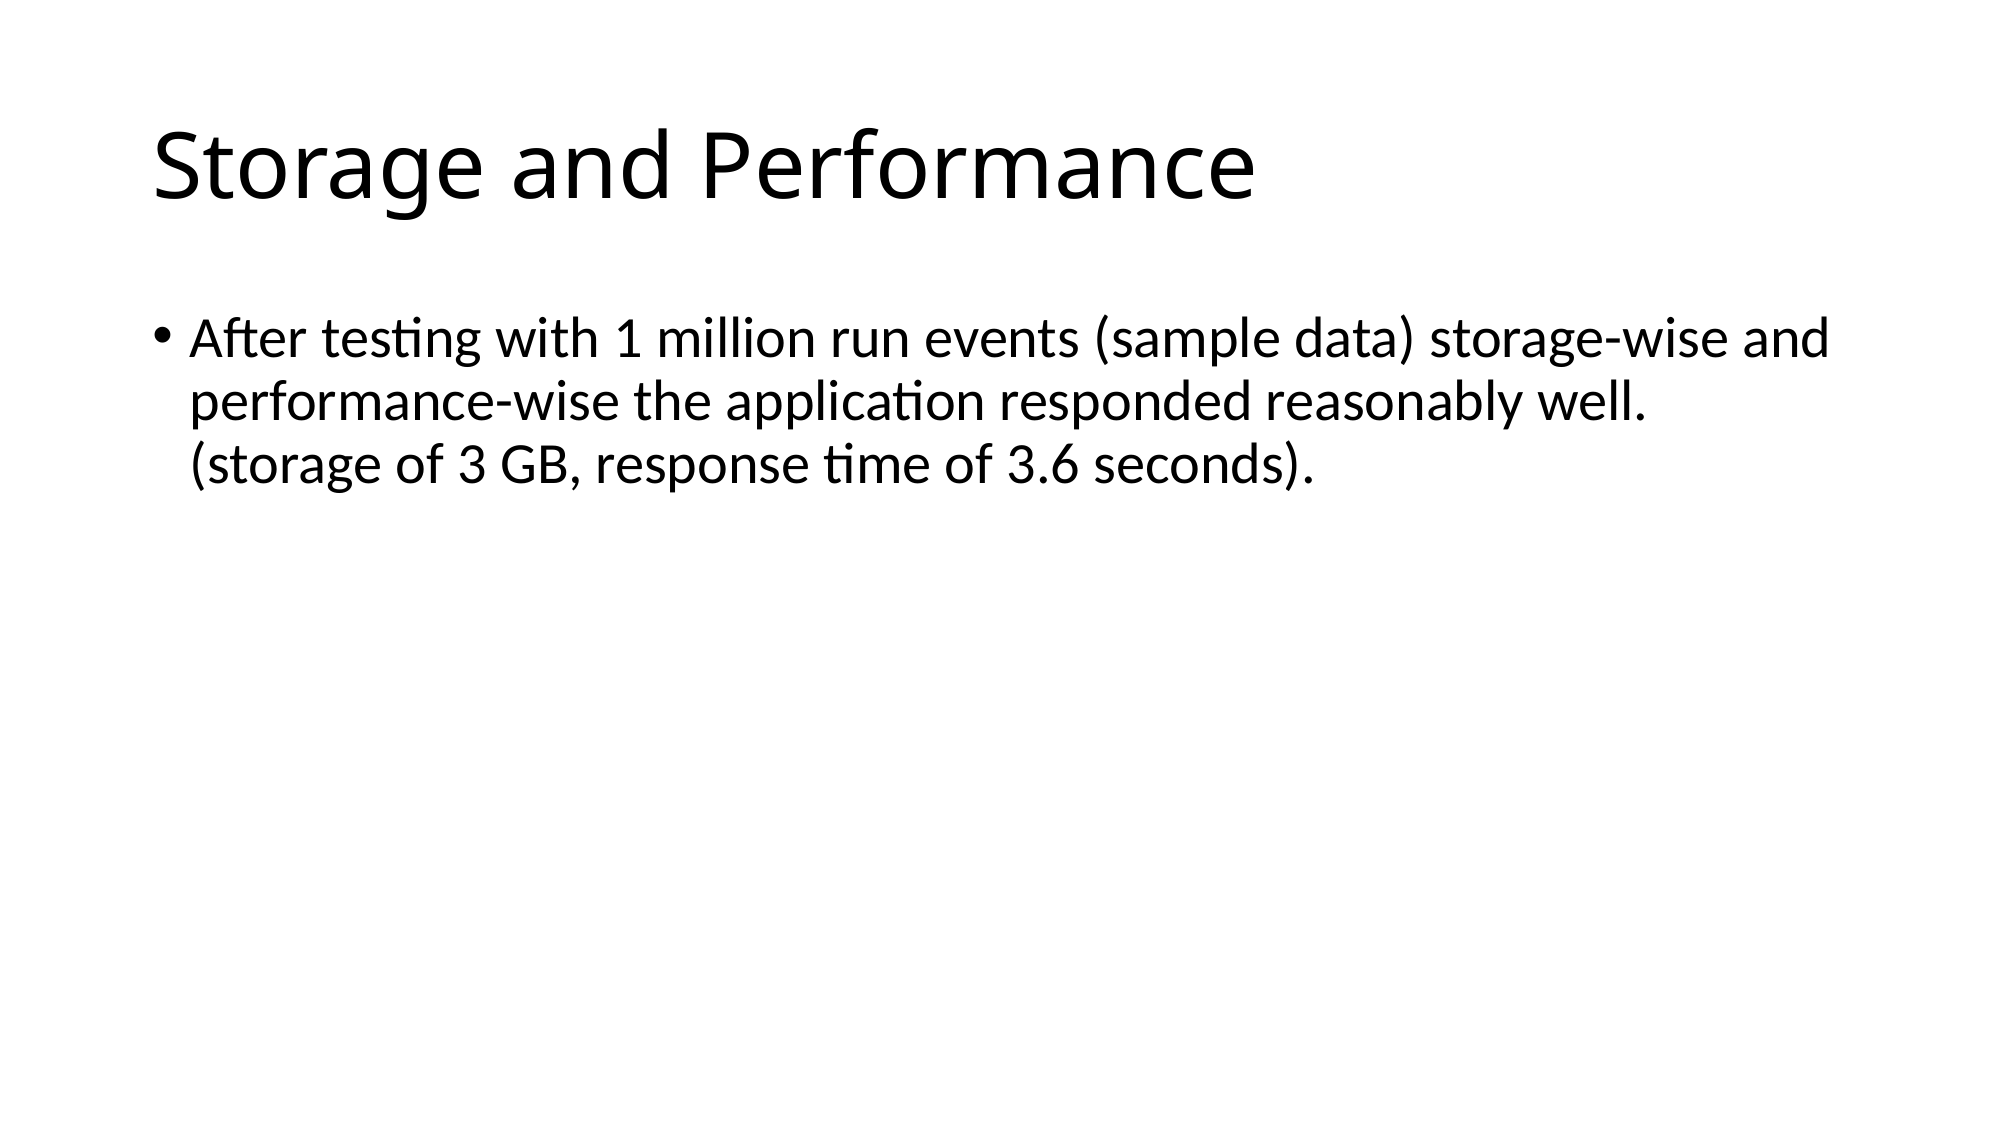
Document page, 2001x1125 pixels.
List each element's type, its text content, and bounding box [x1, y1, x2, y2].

title Storage and Performance [137, 59, 1863, 278]
list After testing with 1 million run events (sample data) storage-wise and performance-wise the application responded reasonably well. (storage of 3 GB, response time of 3.6 seconds). [137, 299, 1863, 1014]
